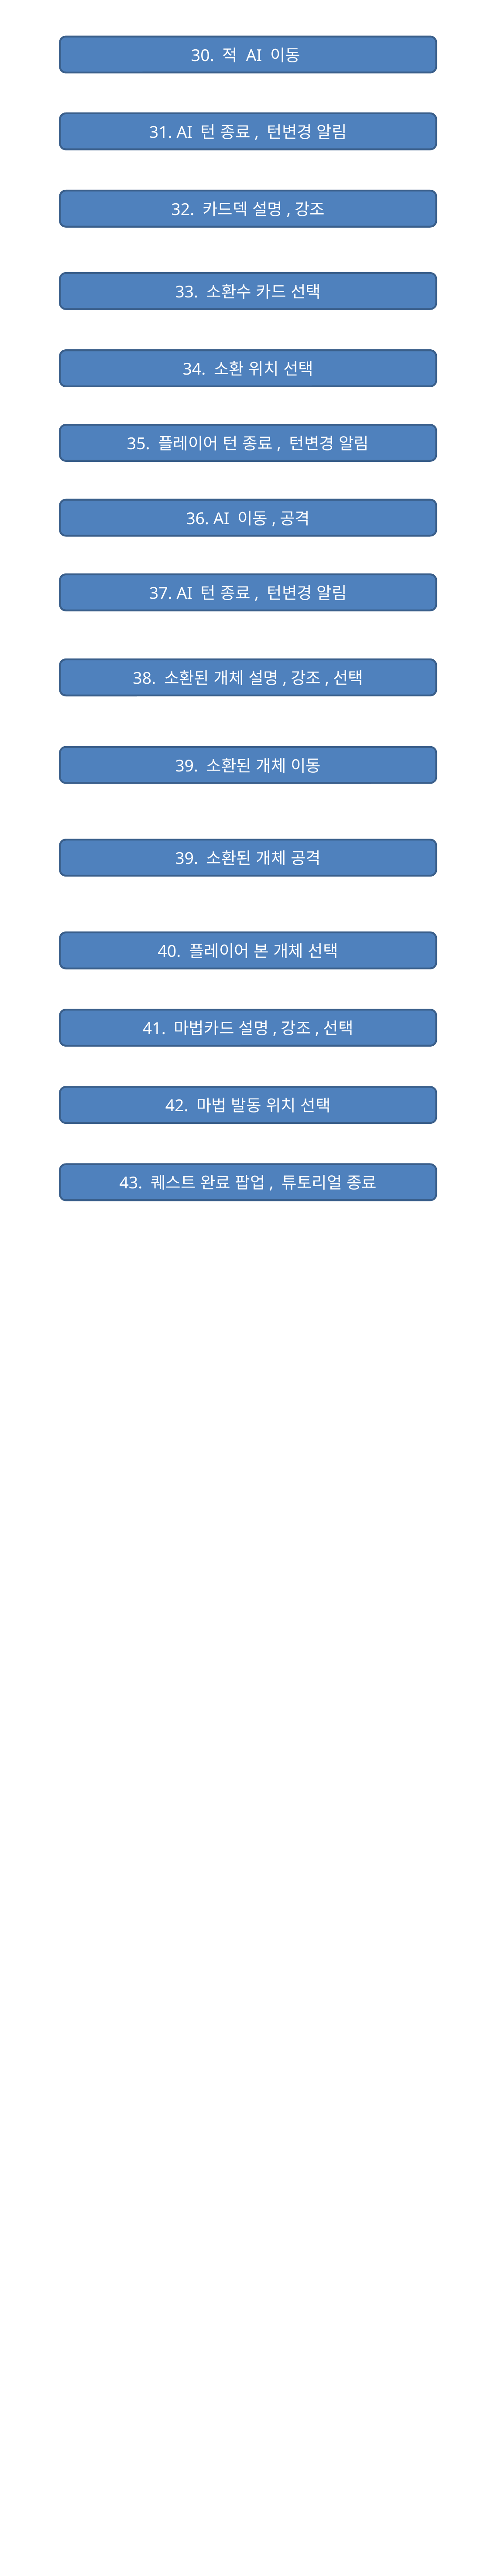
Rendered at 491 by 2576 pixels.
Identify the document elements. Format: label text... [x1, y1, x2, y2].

text_box 41. 마법카드 설명,강조,선택 [59, 1009, 437, 1047]
text_box 30. 적 AI 이동 [59, 35, 437, 74]
text_box 34. 소환 위치 선택 [59, 349, 437, 387]
text_box 39. 소환된 개체 이동 [59, 746, 437, 784]
text_box 33. 소환수 카드 선택 [59, 272, 437, 310]
text_box 43. 퀘스트 완료 팝업, 튜토리얼 종료 [59, 1163, 437, 1201]
text_box 37. AI 턴 종료, 턴변경 알림 [59, 573, 437, 611]
text_box 32. 카드덱 설명,강조 [59, 189, 437, 228]
text_box 40. 플레이어 본 개체 선택 [59, 931, 437, 969]
text_box 38. 소환된 개체 설명,강조,선택 [59, 658, 437, 696]
text_box 39. 소환된 개체 공격 [59, 839, 437, 877]
text_box 42. 마법 발동 위치 선택 [59, 1086, 437, 1124]
text_box 36. AI 이동,공격 [59, 498, 437, 537]
text_box 35. 플레이어 턴 종료, 턴변경 알림 [59, 424, 437, 462]
text_box 31. AI 턴 종료, 턴변경 알림 [59, 112, 437, 150]
